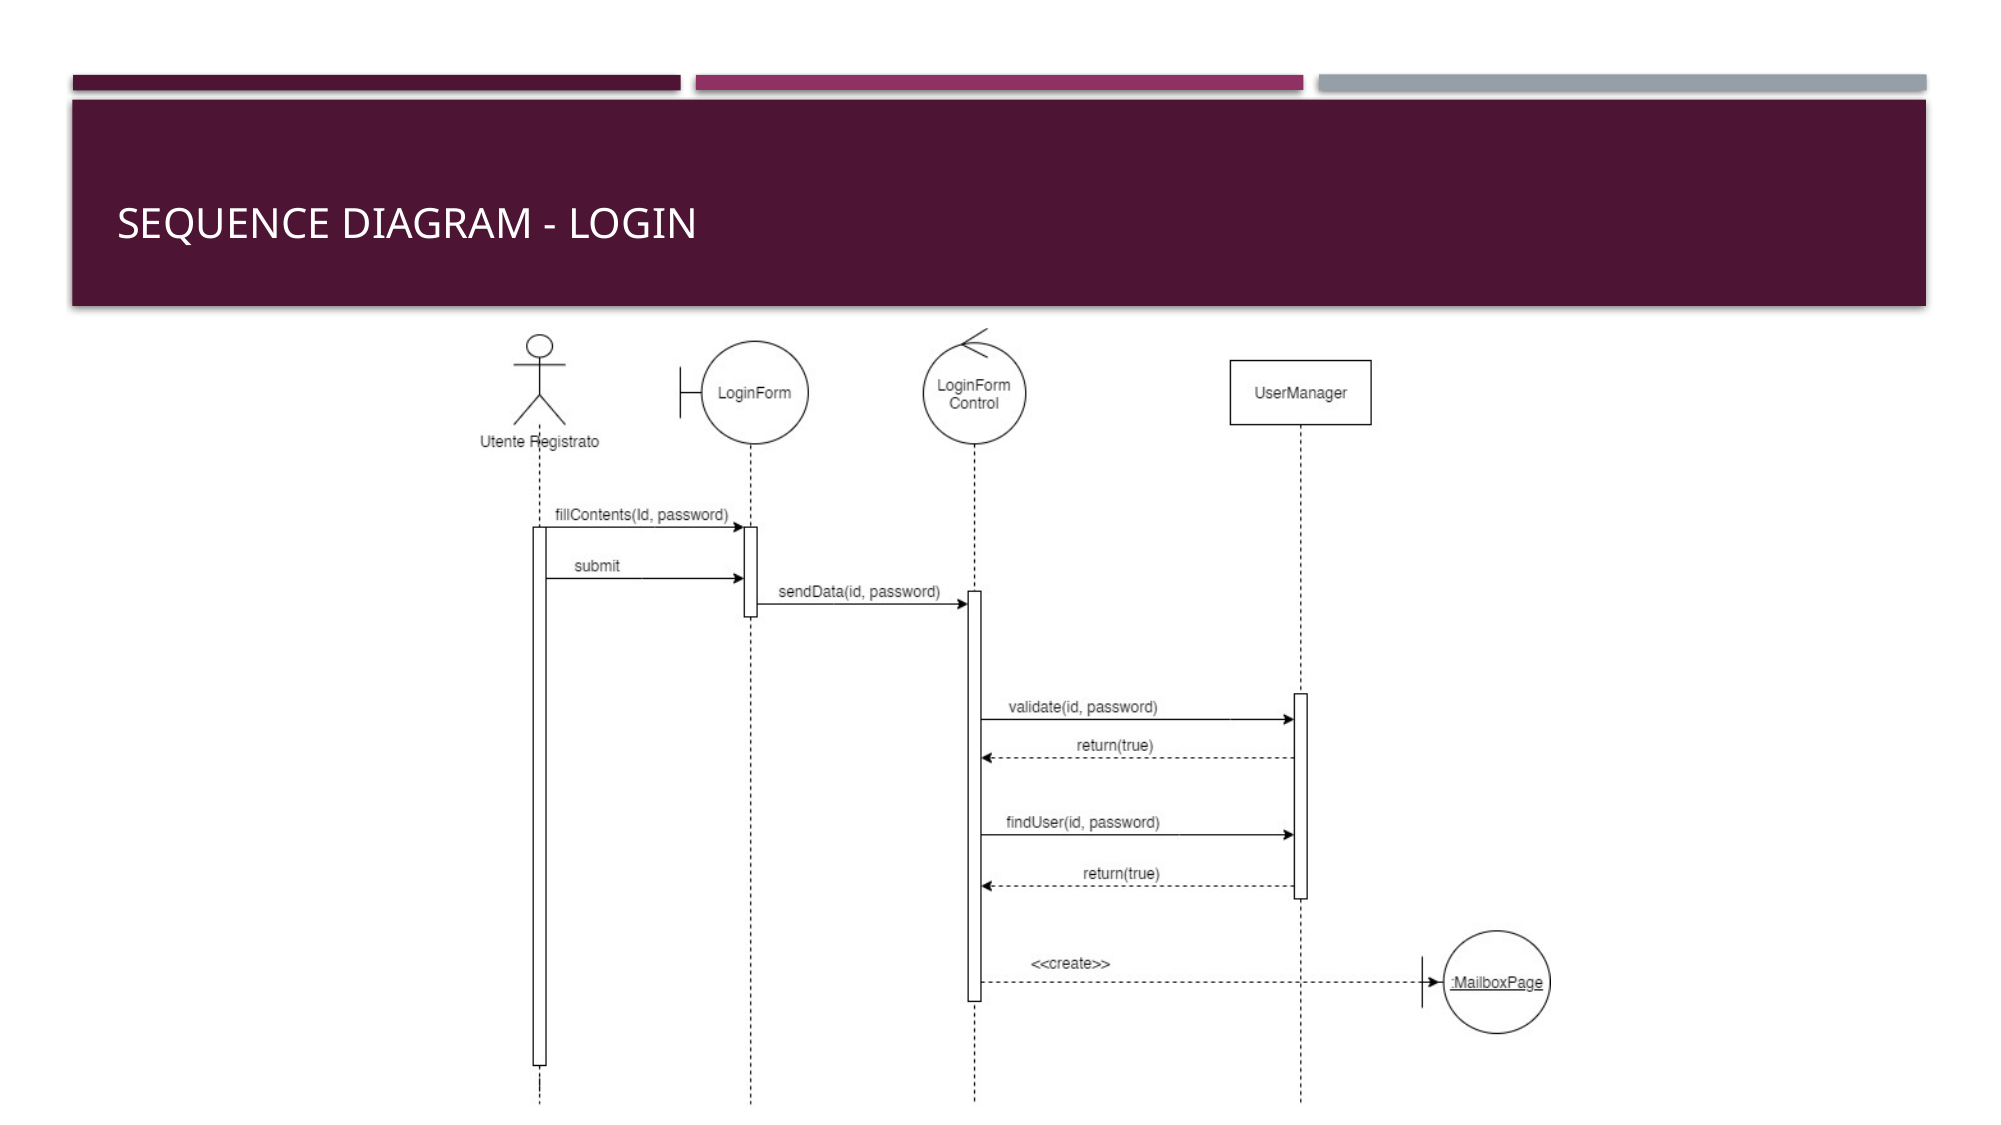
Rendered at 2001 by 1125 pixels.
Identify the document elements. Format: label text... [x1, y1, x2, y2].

title SEQUENCE DIAGRAM - LOGIN [102, 182, 1770, 475]
picture [479, 328, 1551, 1107]
